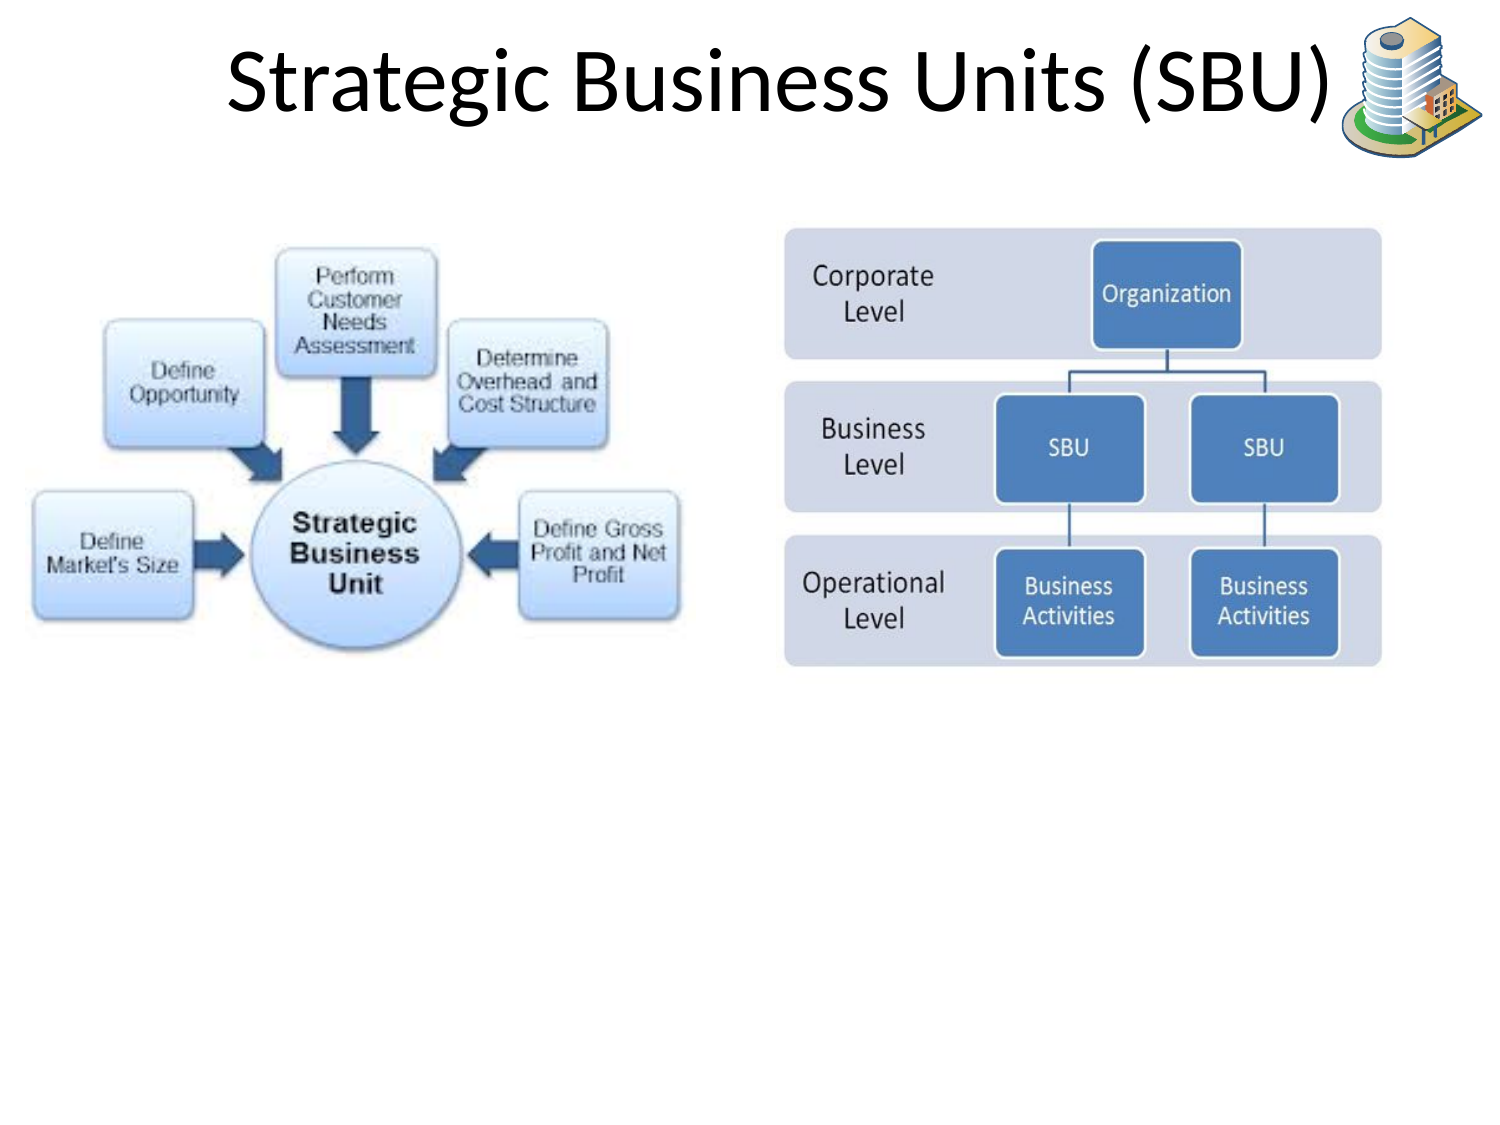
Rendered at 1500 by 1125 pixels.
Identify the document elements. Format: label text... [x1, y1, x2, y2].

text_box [1337, 12, 1488, 200]
picture [25, 243, 696, 661]
picture [776, 220, 1398, 684]
title Strategic Business Units (SBU) [75, 12, 1335, 150]
